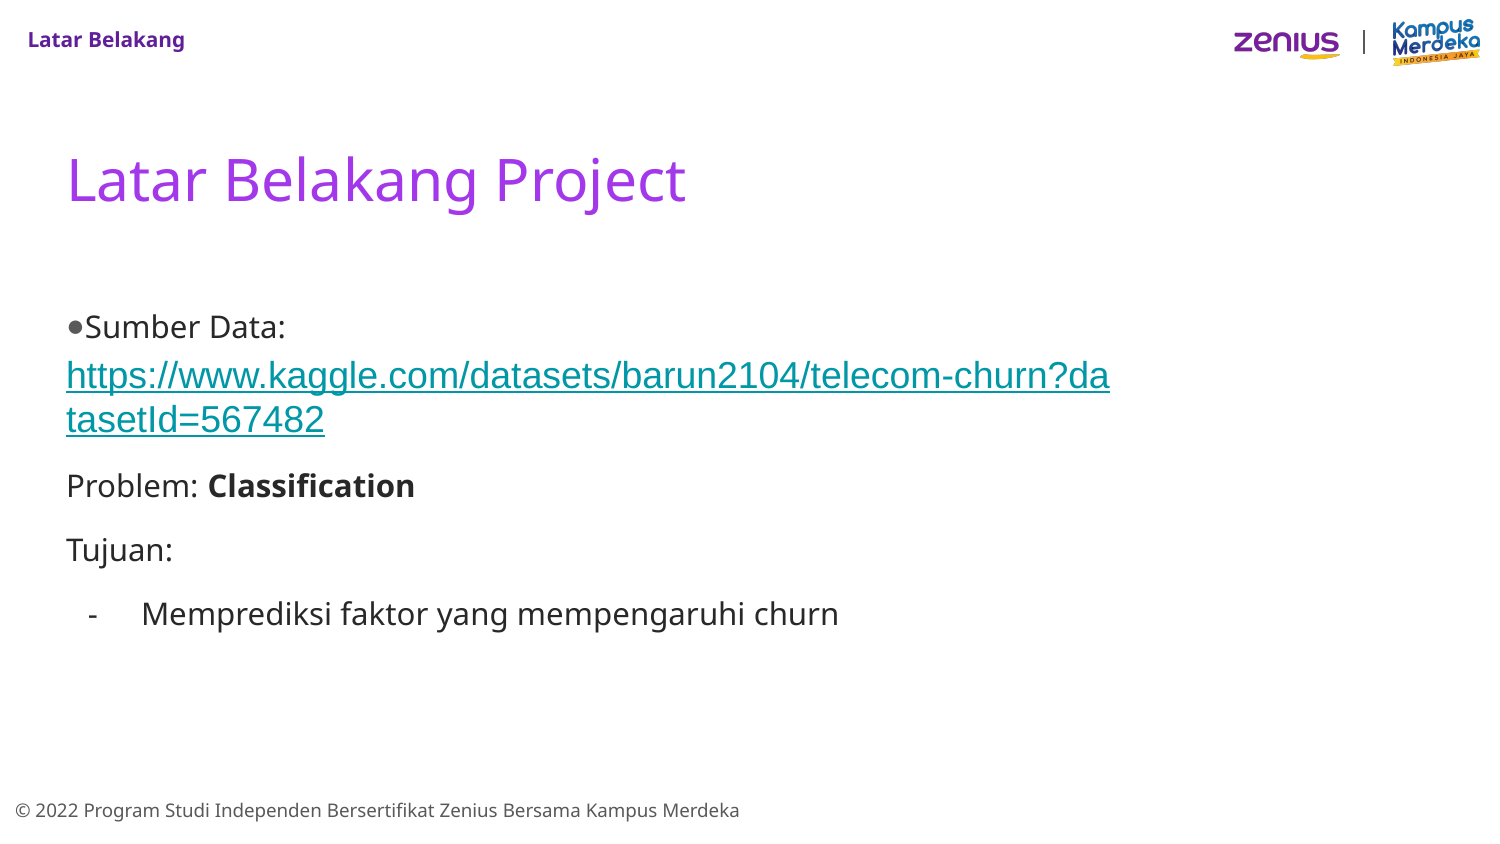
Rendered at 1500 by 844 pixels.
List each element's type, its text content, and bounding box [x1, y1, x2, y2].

list Sumber Data: https://www.kaggle.com/datasets/barun2104/telecom-churn?datasetId=567482 Problem: Classification Tujuan: Memprediksi faktor yang mempengaruhi churn [51, 286, 1133, 766]
text_box © 2022 Program Studi Independen Bersertifikat Zenius Bersama Kampus Merdeka [0, 787, 1468, 833]
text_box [1230, 15, 1480, 69]
text_box Latar Belakang [12, 14, 1011, 65]
title Latar Belakang Project [51, 110, 1443, 245]
